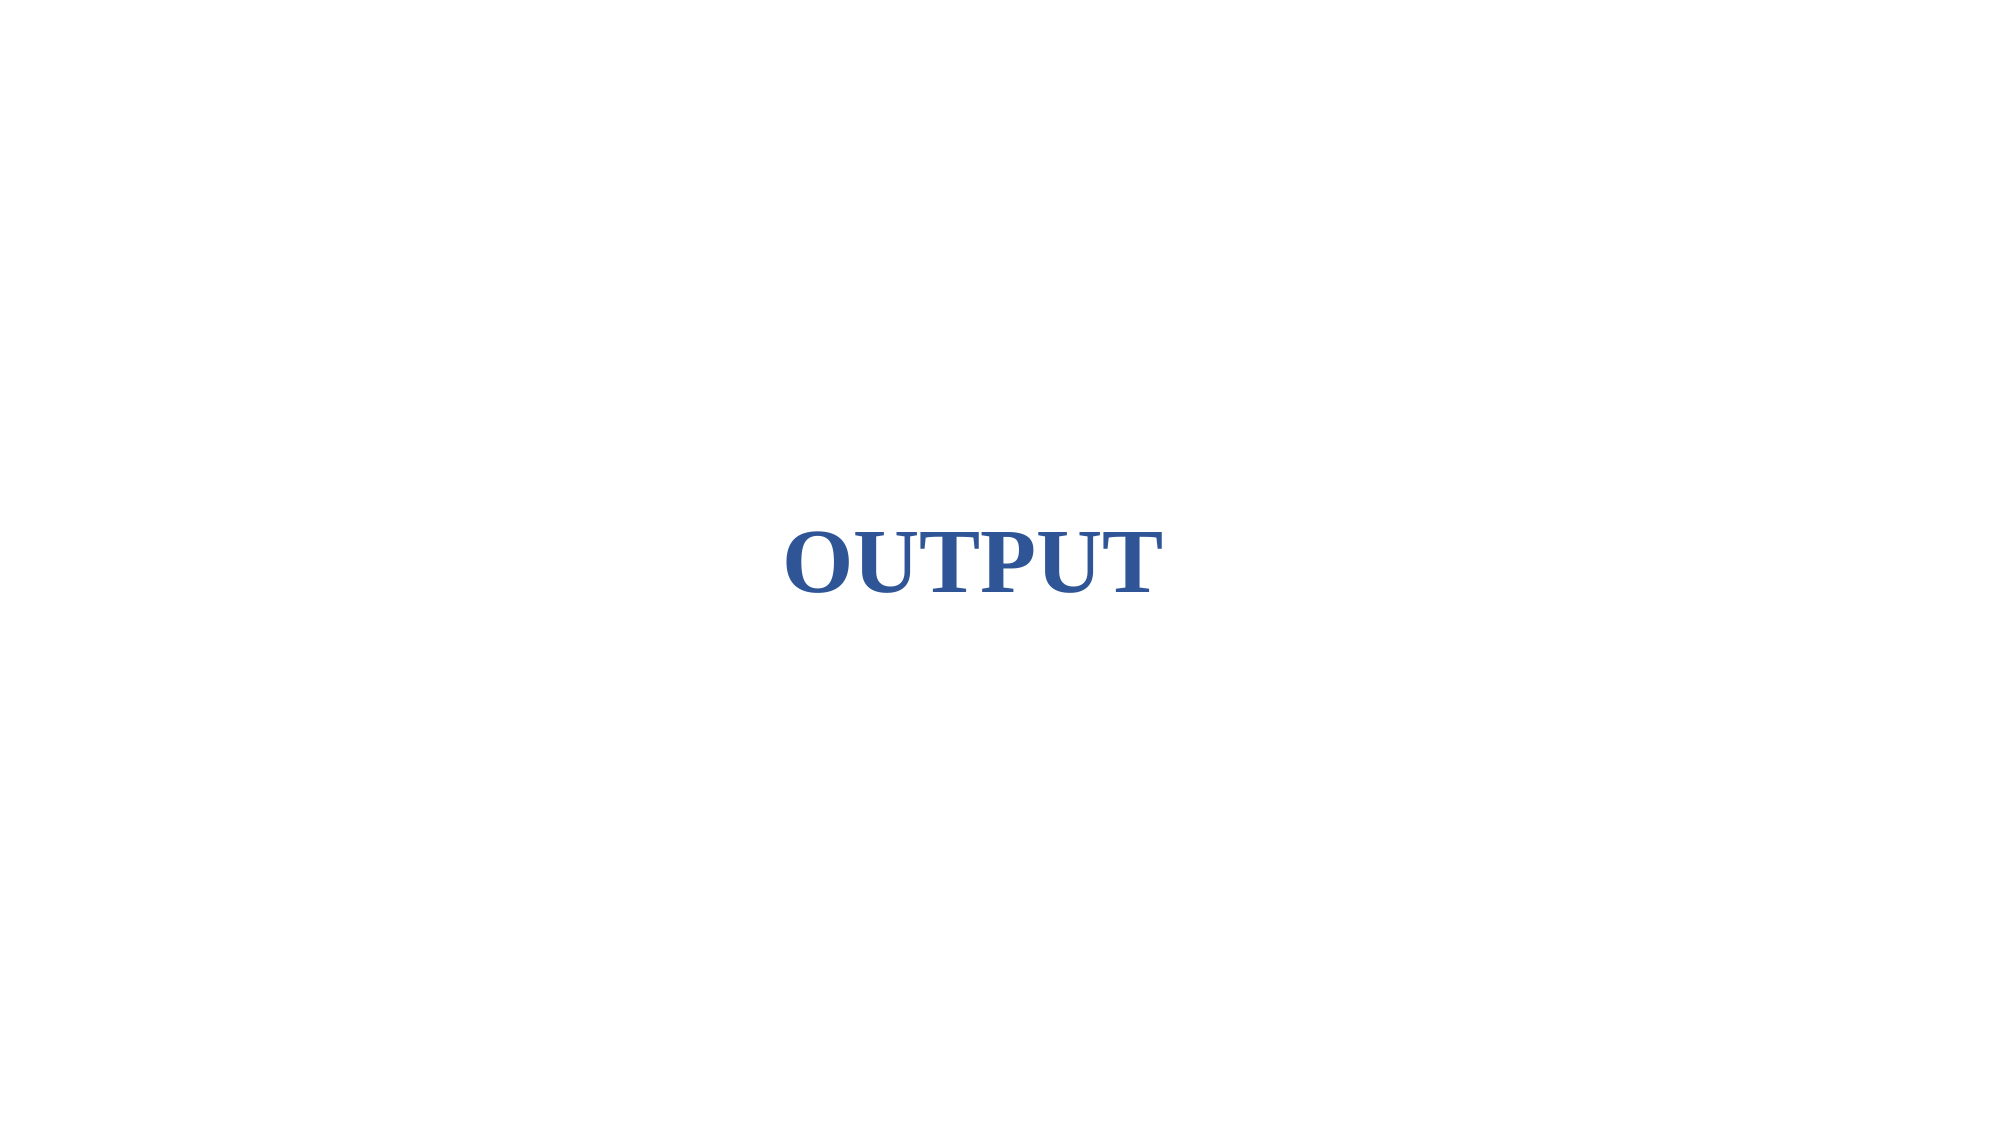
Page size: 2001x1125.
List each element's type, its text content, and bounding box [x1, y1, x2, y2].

title OUTPUT [35, 453, 1912, 672]
